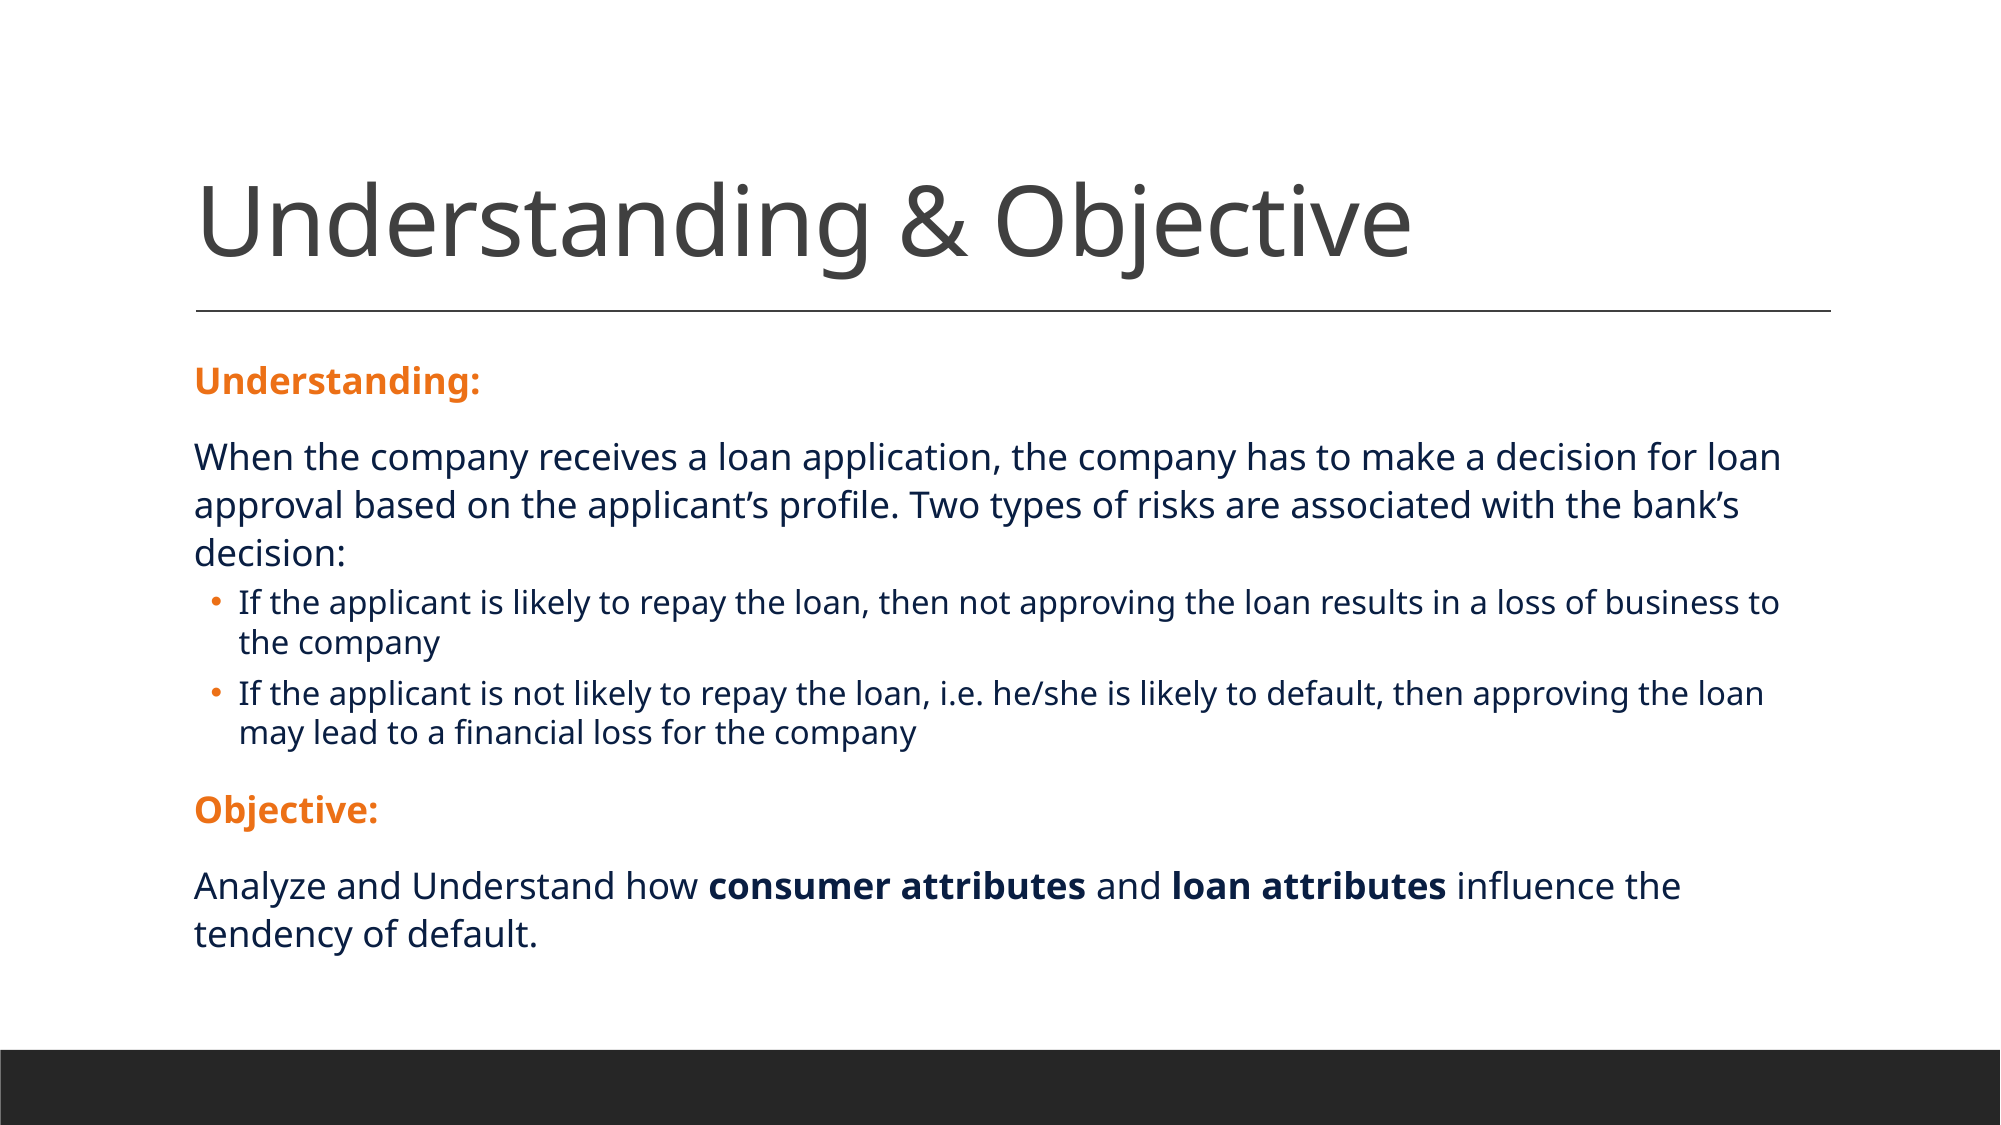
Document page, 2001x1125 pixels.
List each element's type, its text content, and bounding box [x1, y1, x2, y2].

list Understanding: When the company receives a loan application, the company has to make a decision for loan approval based on the applicant’s profile. Two types of risks are associated with the bank’s decision: If the applicant is likely to repay the loan, then not approving the loan results in a loss of business to the company If the applicant is not likely to repay the loan, i.e. he/she is likely to default, then approving the loan may lead to a financial loss for the company Objective: Analyze and Understand how consumer attributes and loan attributes influence the tendency of default. [180, 345, 1830, 963]
title Understanding & Objective [180, 47, 1830, 285]
